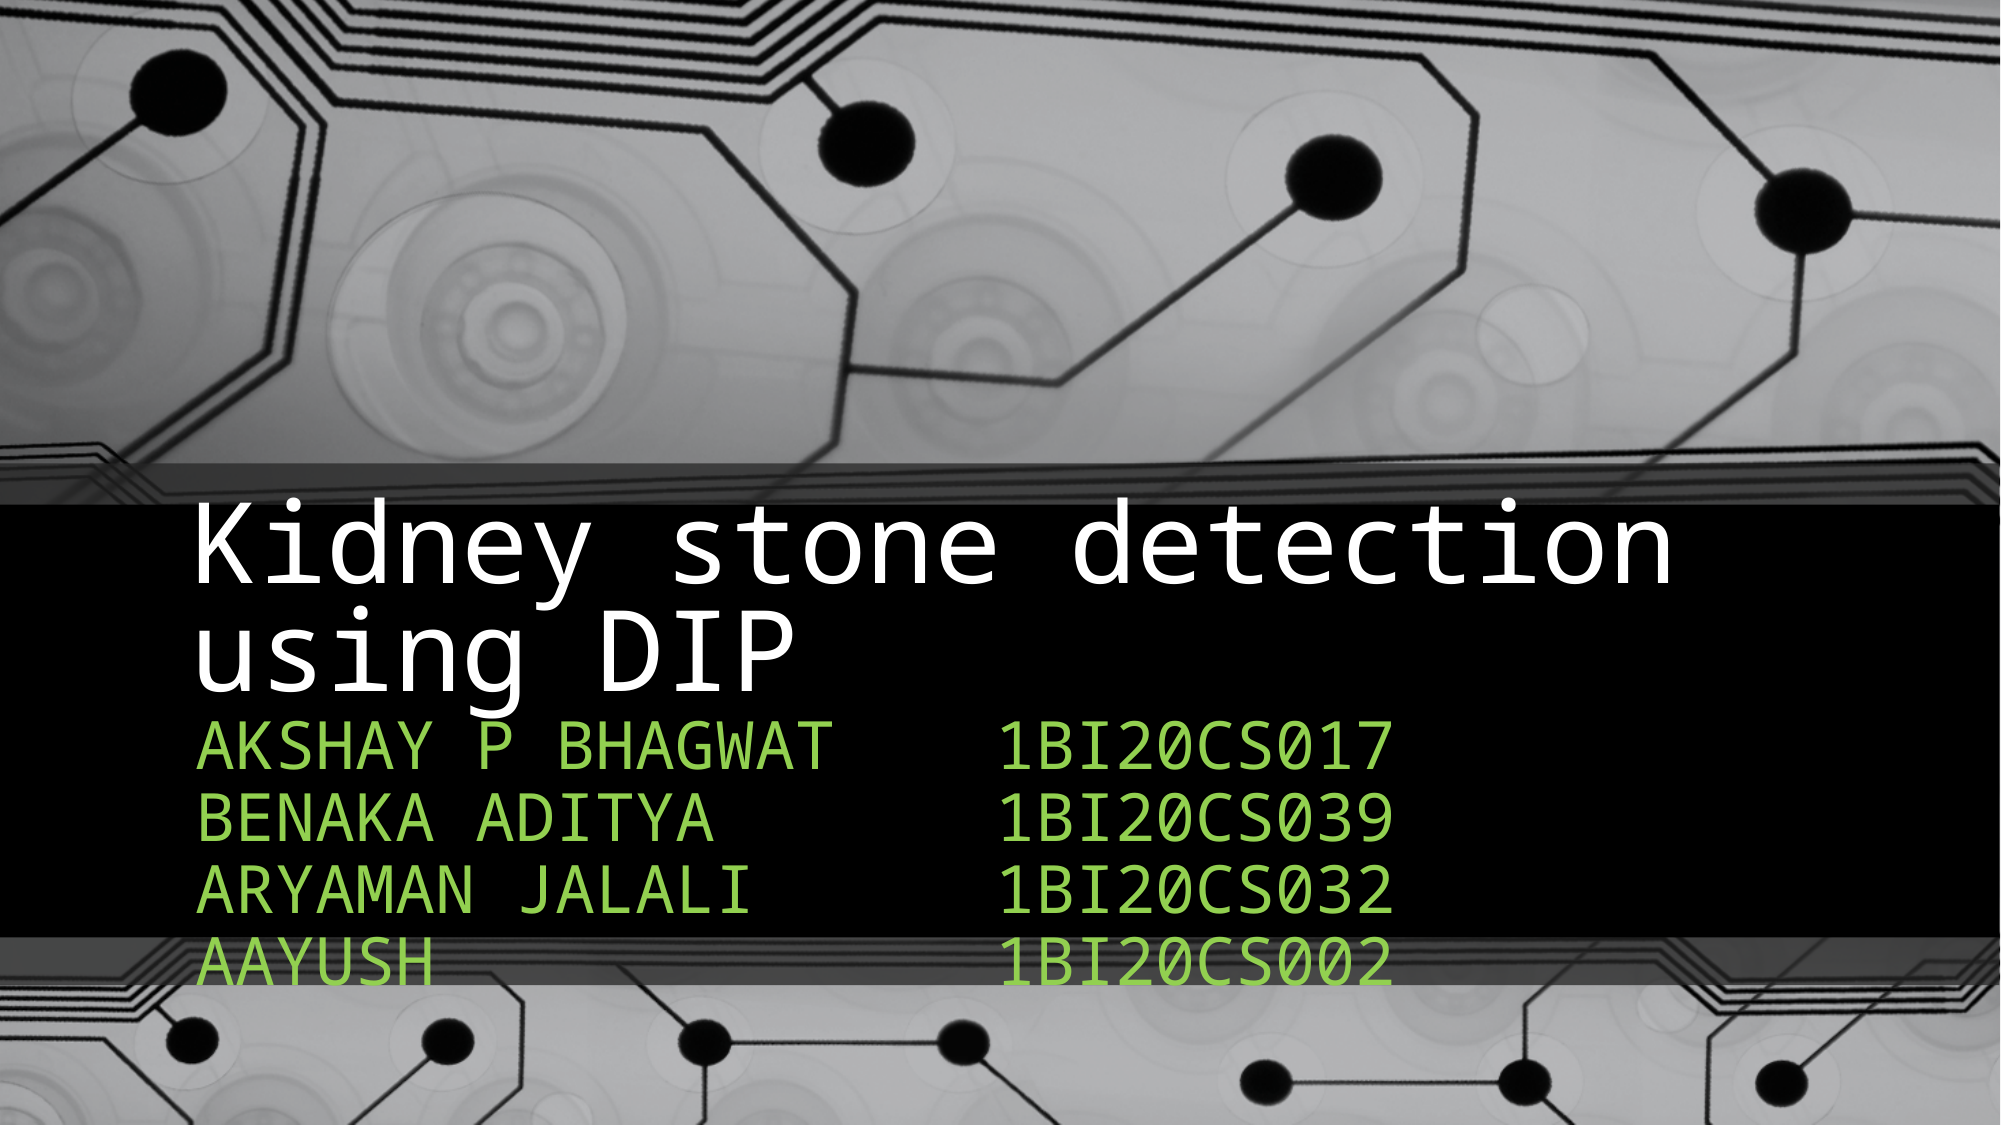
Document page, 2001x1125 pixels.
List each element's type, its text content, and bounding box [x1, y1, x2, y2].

picture [0, 0, 2001, 1125]
subtitle AKSHAY P BHAGWAT 1BI20CS017 BENAKA ADITYA 1BI20CS039 ARYAMAN JALALI 1BI20CS032 AAYUSH 1BI20CS002 [180, 704, 1831, 1069]
title Kidney stone detection using DIP [176, 439, 1827, 721]
